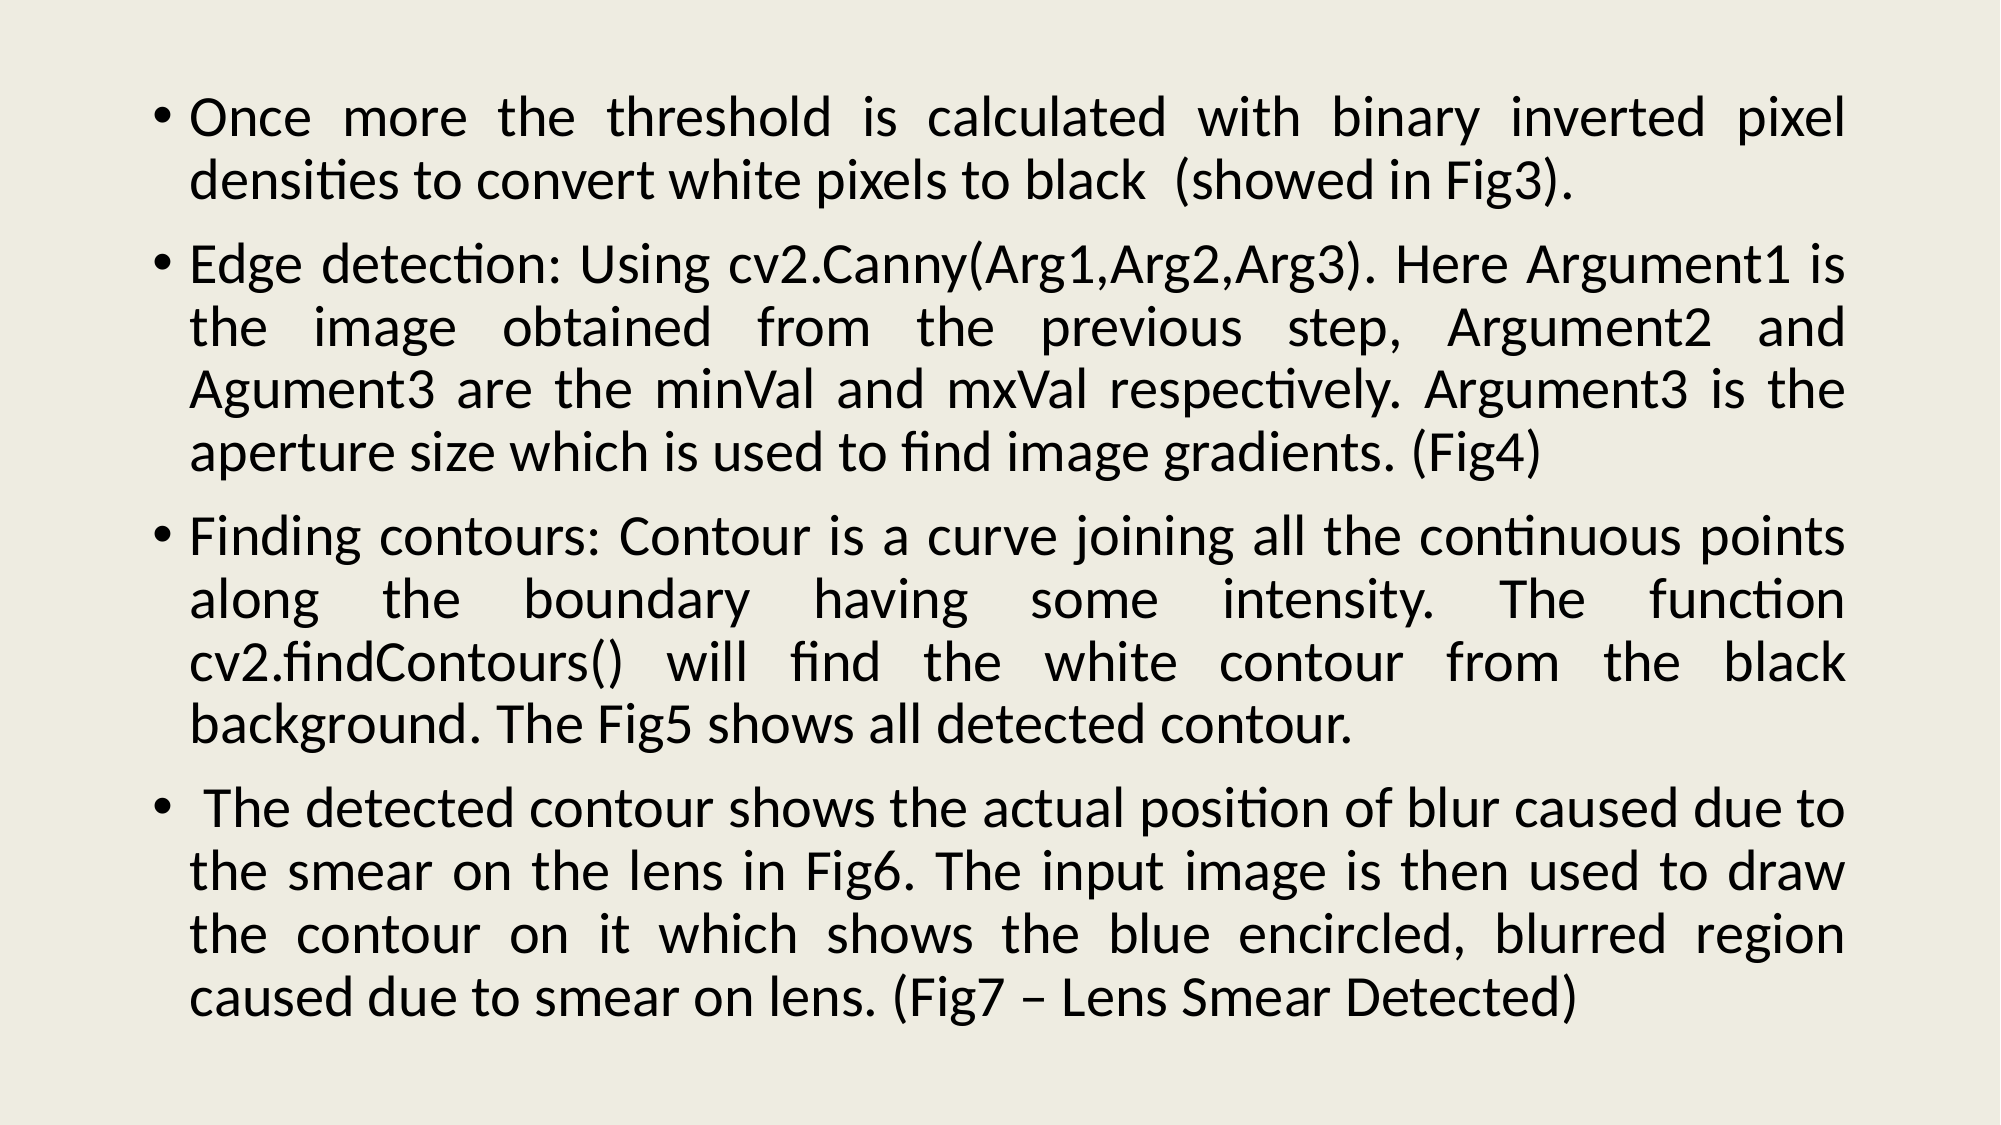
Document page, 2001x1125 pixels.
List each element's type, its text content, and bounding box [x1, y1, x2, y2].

list Once more the threshold is calculated with binary inverted pixel densities to convert white pixels to black (showed in Fig3). Edge detection: Using cv2.Canny(Arg1,Arg2,Arg3). Here Argument1 is the image obtained from the previous step, Argument2 and Agument3 are the minVal and mxVal respectively. Argument3 is the aperture size which is used to find image gradients. (Fig4) Finding contours: Contour is a curve joining all the continuous points along the boundary having some intensity. The function cv2.findContours() will find the white contour from the black background. The Fig5 shows all detected contour. The detected contour shows the actual position of blur caused due to the smear on the lens in Fig6. The input image is then used to draw the contour on it which shows the blue encircled, blurred region caused due to smear on lens. (Fig7 – Lens Smear Detected) [137, 78, 1863, 1045]
